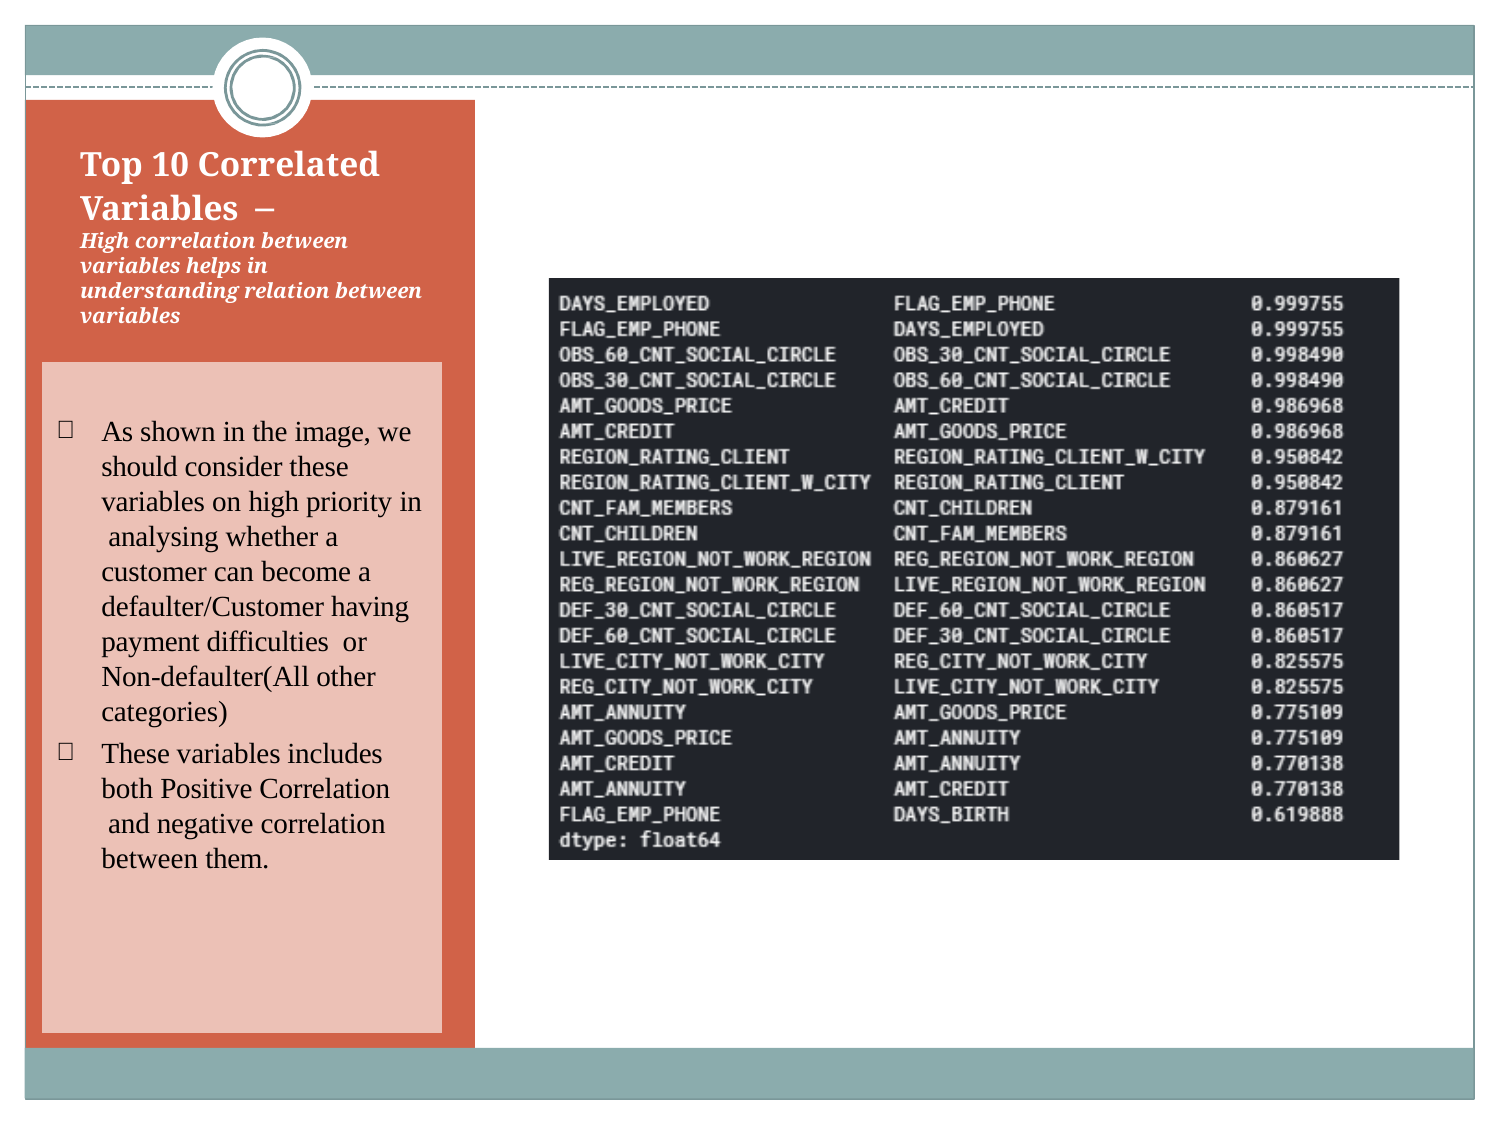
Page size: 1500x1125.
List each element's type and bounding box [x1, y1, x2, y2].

text_box [23, 24, 1476, 1101]
text_box [40, 360, 445, 1036]
